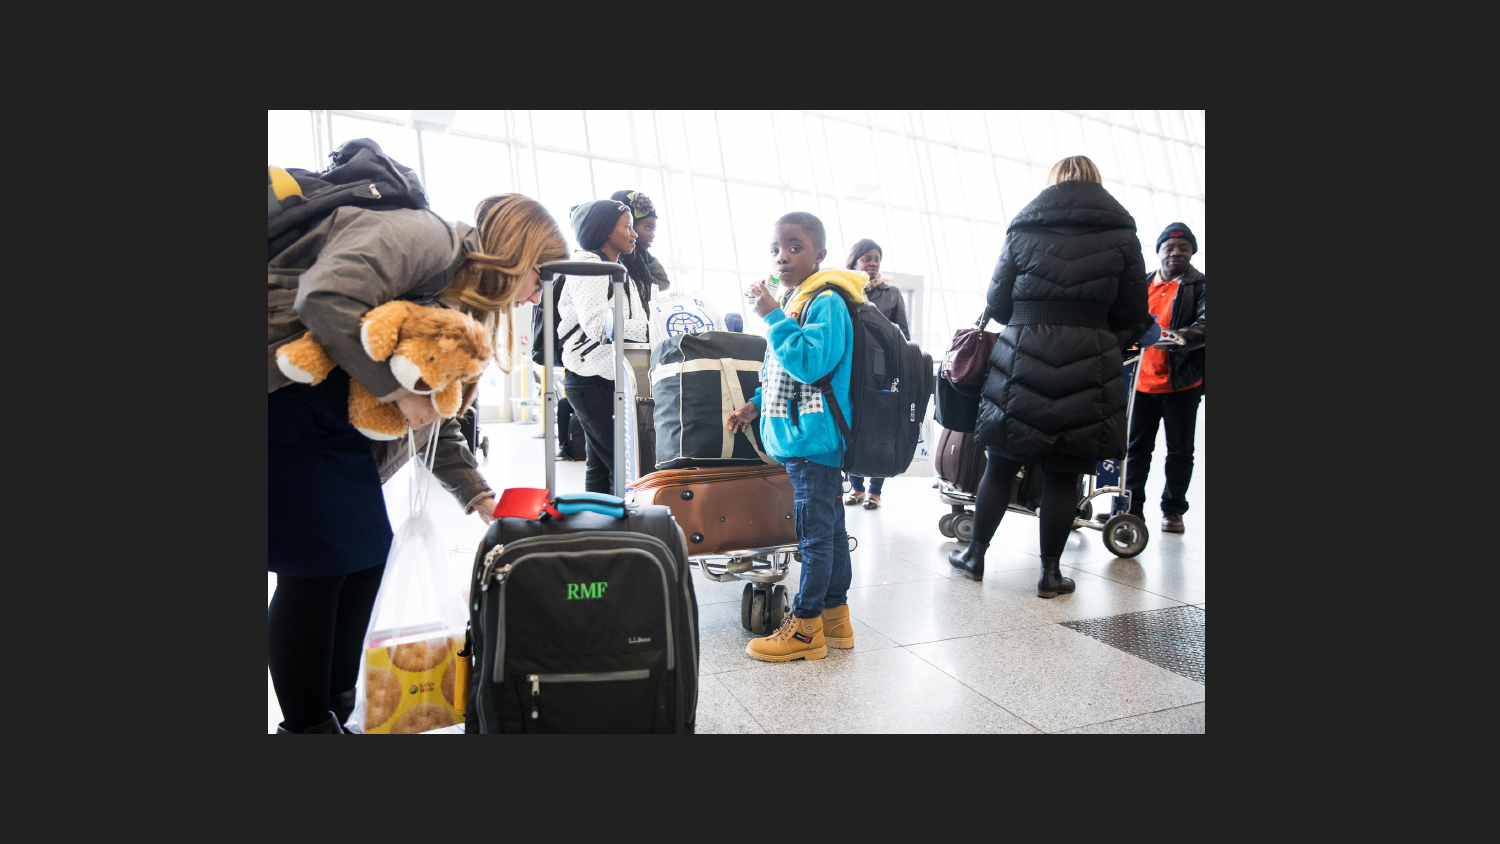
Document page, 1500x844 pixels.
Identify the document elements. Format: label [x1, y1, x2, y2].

picture [268, 109, 1205, 734]
